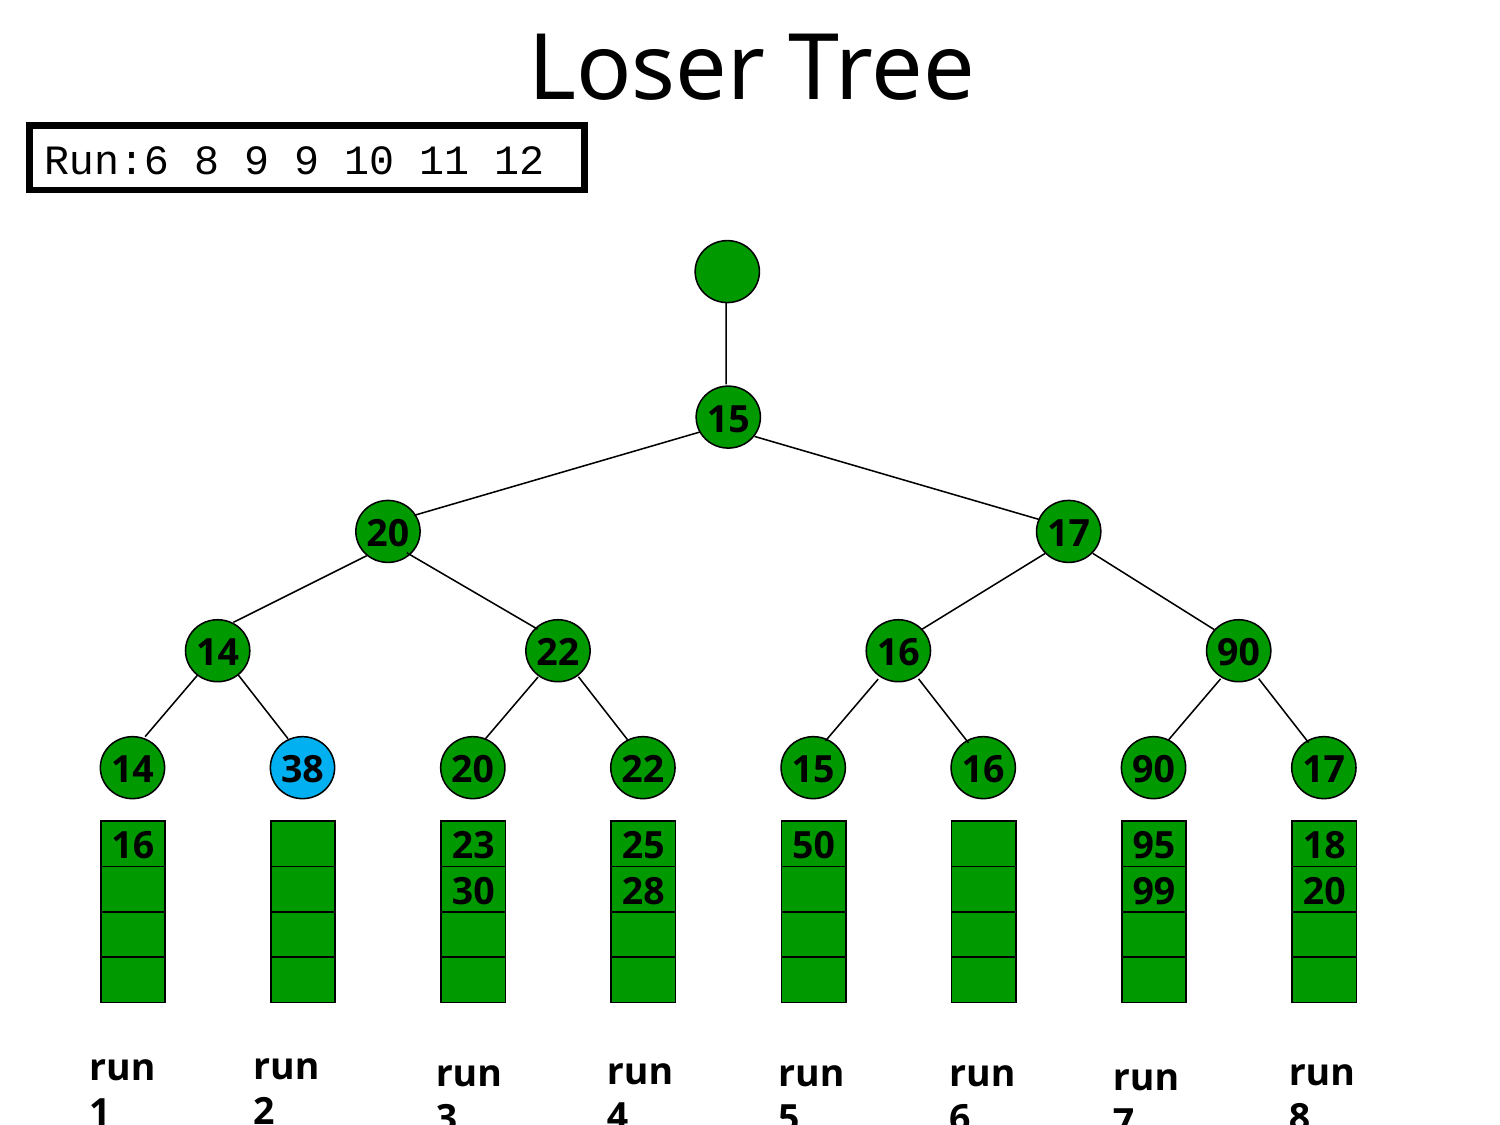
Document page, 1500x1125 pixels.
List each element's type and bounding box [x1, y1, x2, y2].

text_box [1292, 821, 1357, 1003]
text_box [730, 679, 879, 799]
text_box [1121, 821, 1187, 1003]
text_box [270, 821, 336, 1003]
text_box [695, 240, 760, 385]
text_box [592, 1039, 709, 1125]
text_box [421, 1042, 538, 1125]
text_box [918, 678, 1016, 799]
text_box [611, 821, 676, 1003]
text_box [441, 821, 506, 1003]
text_box [74, 1035, 192, 1125]
text_box [100, 821, 166, 1003]
text_box [100, 736, 165, 799]
text_box [1098, 1045, 1215, 1125]
title [76, 0, 1427, 126]
text_box [238, 1035, 355, 1125]
text_box [763, 1041, 880, 1125]
text_box [29, 125, 585, 191]
text_box [1273, 1040, 1391, 1125]
text_box [145, 386, 1271, 799]
text_box [934, 1041, 1052, 1125]
text_box [951, 821, 1016, 1003]
text_box [781, 821, 846, 1003]
text_box [1258, 678, 1357, 799]
